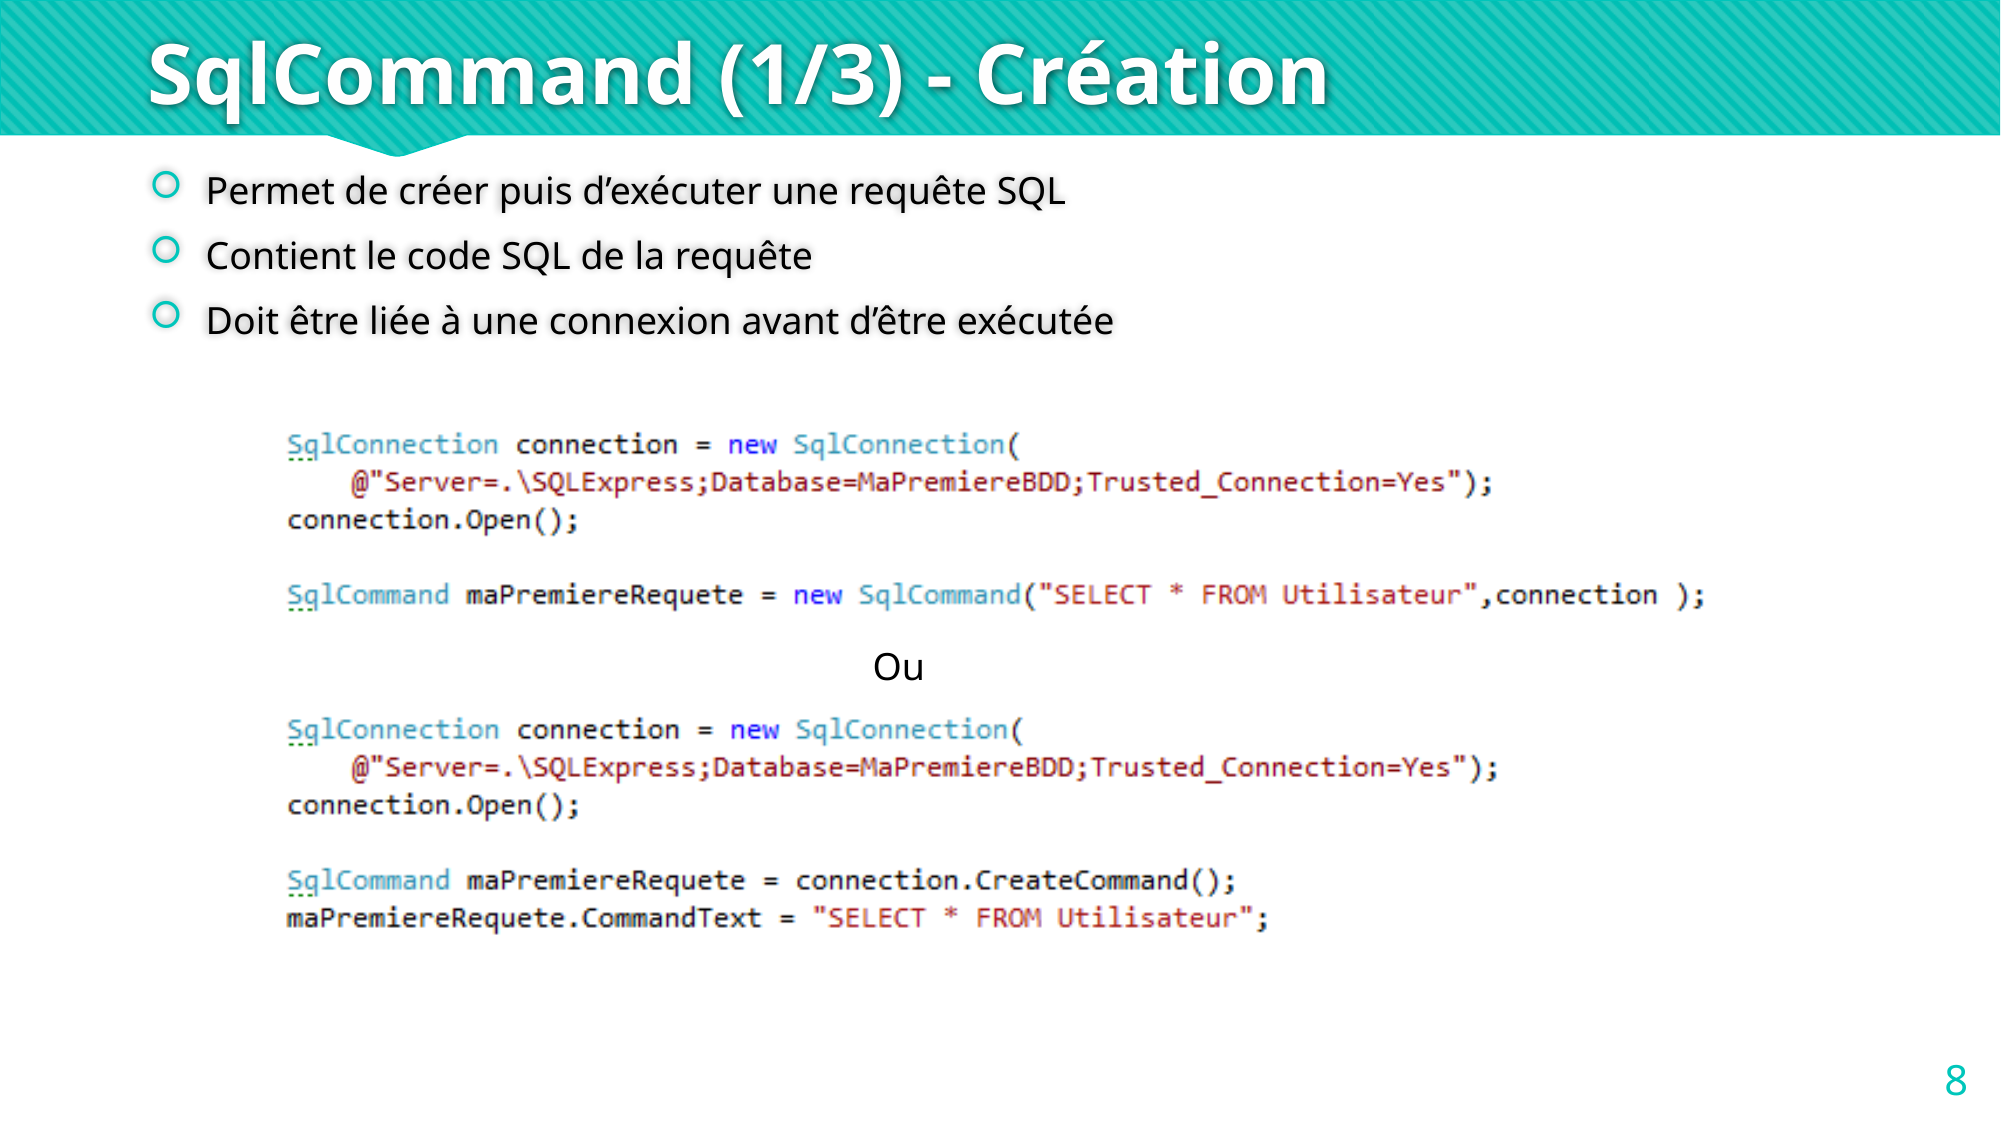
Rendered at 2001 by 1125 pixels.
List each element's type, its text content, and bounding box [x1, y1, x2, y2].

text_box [278, 419, 1722, 949]
list Permet de créer puis d’exécuter une requête SQL Contient le code SQL de la requête Doit être liée à une connexion avant d’être exécutée [134, 159, 1866, 1113]
slide_number 8 [1809, 1031, 1984, 1113]
title SqlCommand (1/3) - Création [132, 0, 1868, 130]
